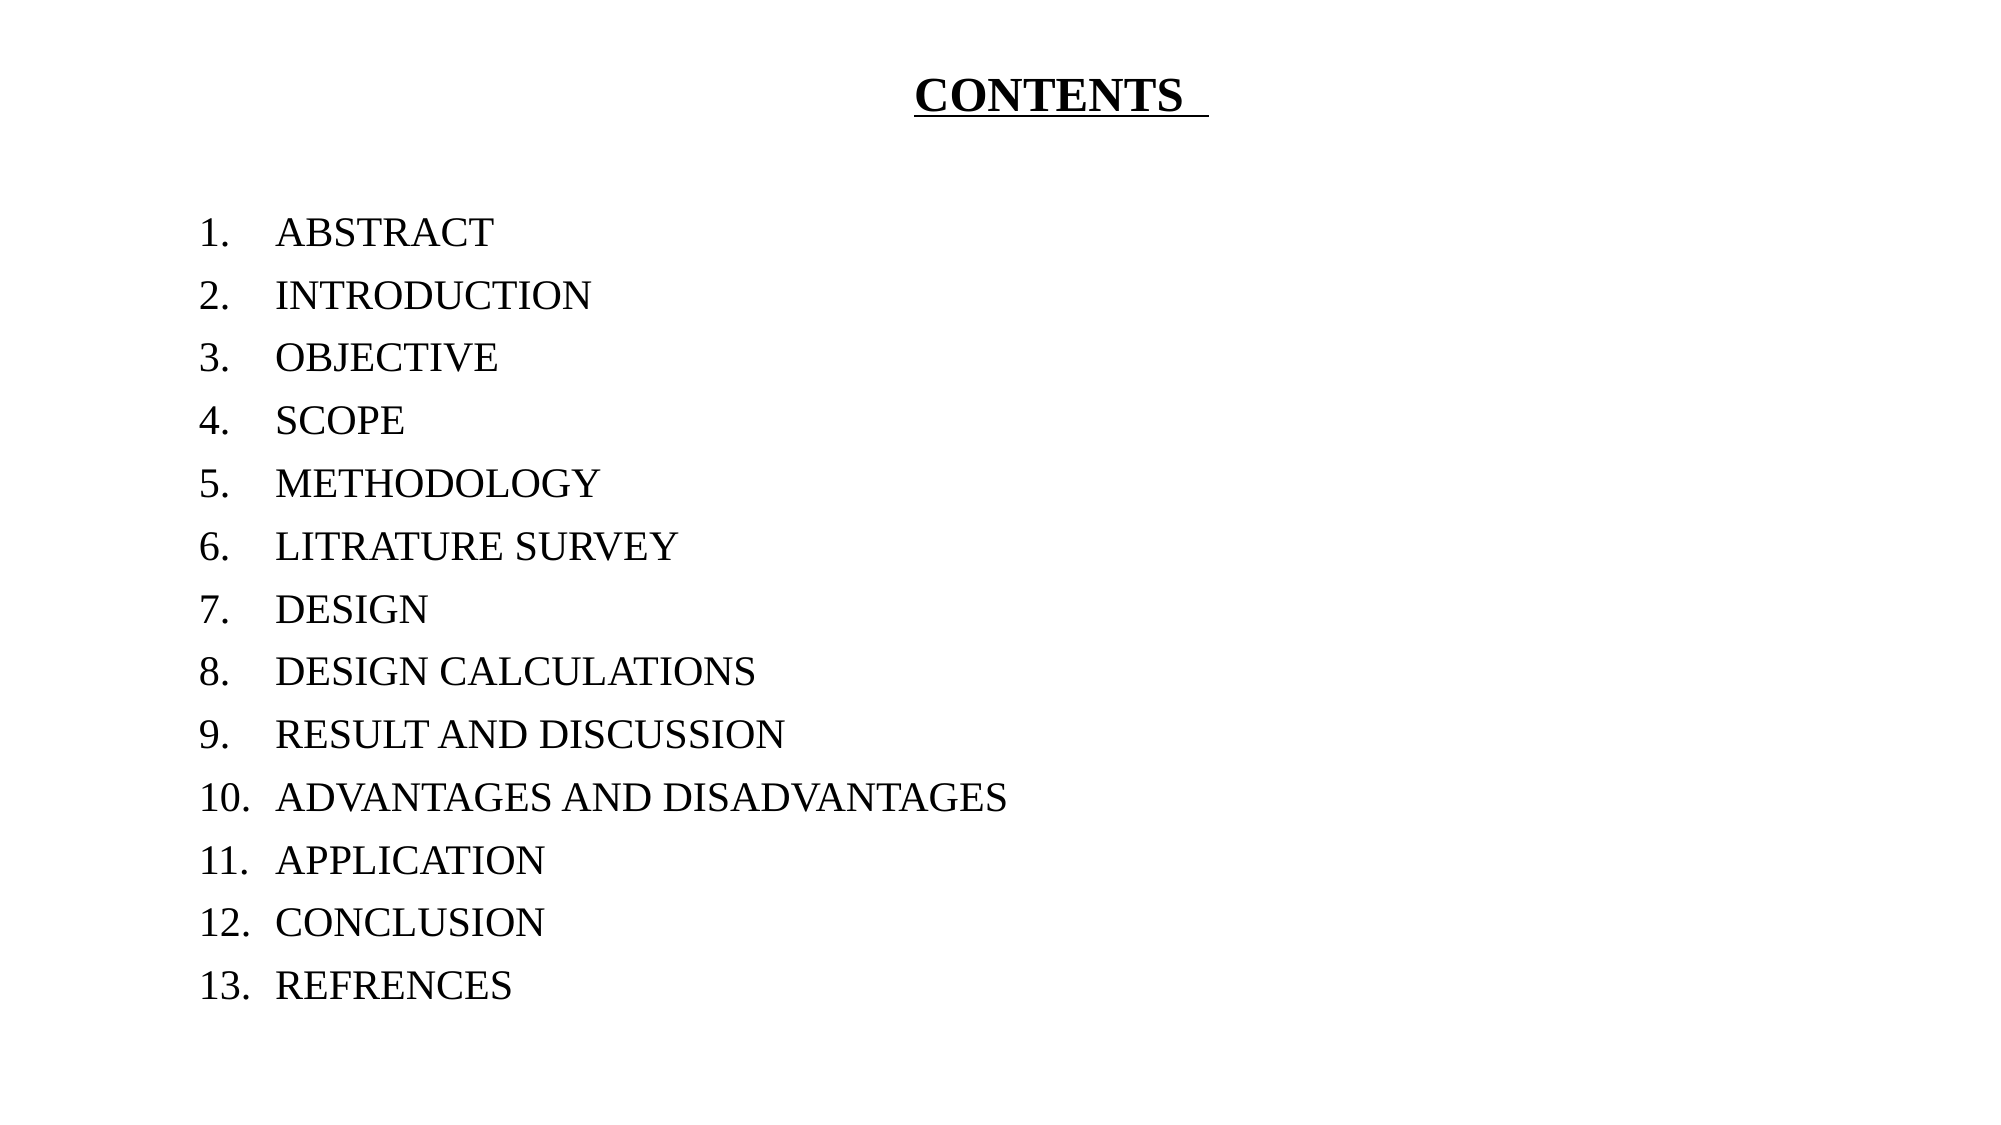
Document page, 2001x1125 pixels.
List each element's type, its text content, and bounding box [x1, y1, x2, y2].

list CONTENTS ABSTRACT INTRODUCTION OBJECTIVE SCOPE METHODOLOGY LITRATURE SURVEY DESIGN DESIGN CALCULATIONS RESULT AND DISCUSSION ADVANTAGES AND DISADVANTAGES APPLICATION CONCLUSION REFRENCES [183, 62, 1952, 1018]
